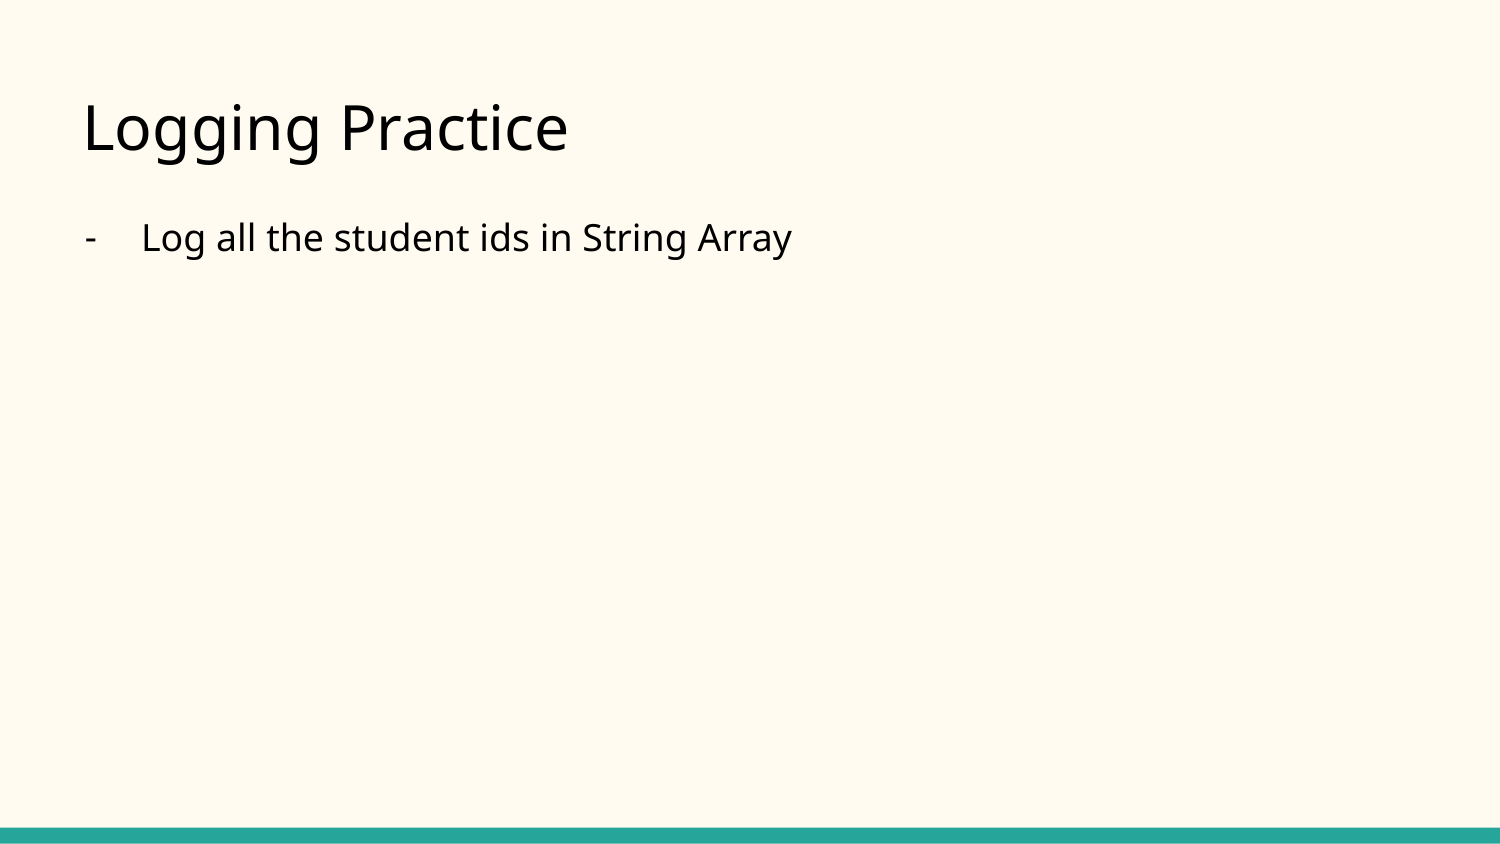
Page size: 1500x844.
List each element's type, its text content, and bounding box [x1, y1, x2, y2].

list Log all the student ids in String Array [51, 192, 1449, 750]
title Logging Practice [51, 72, 1449, 174]
